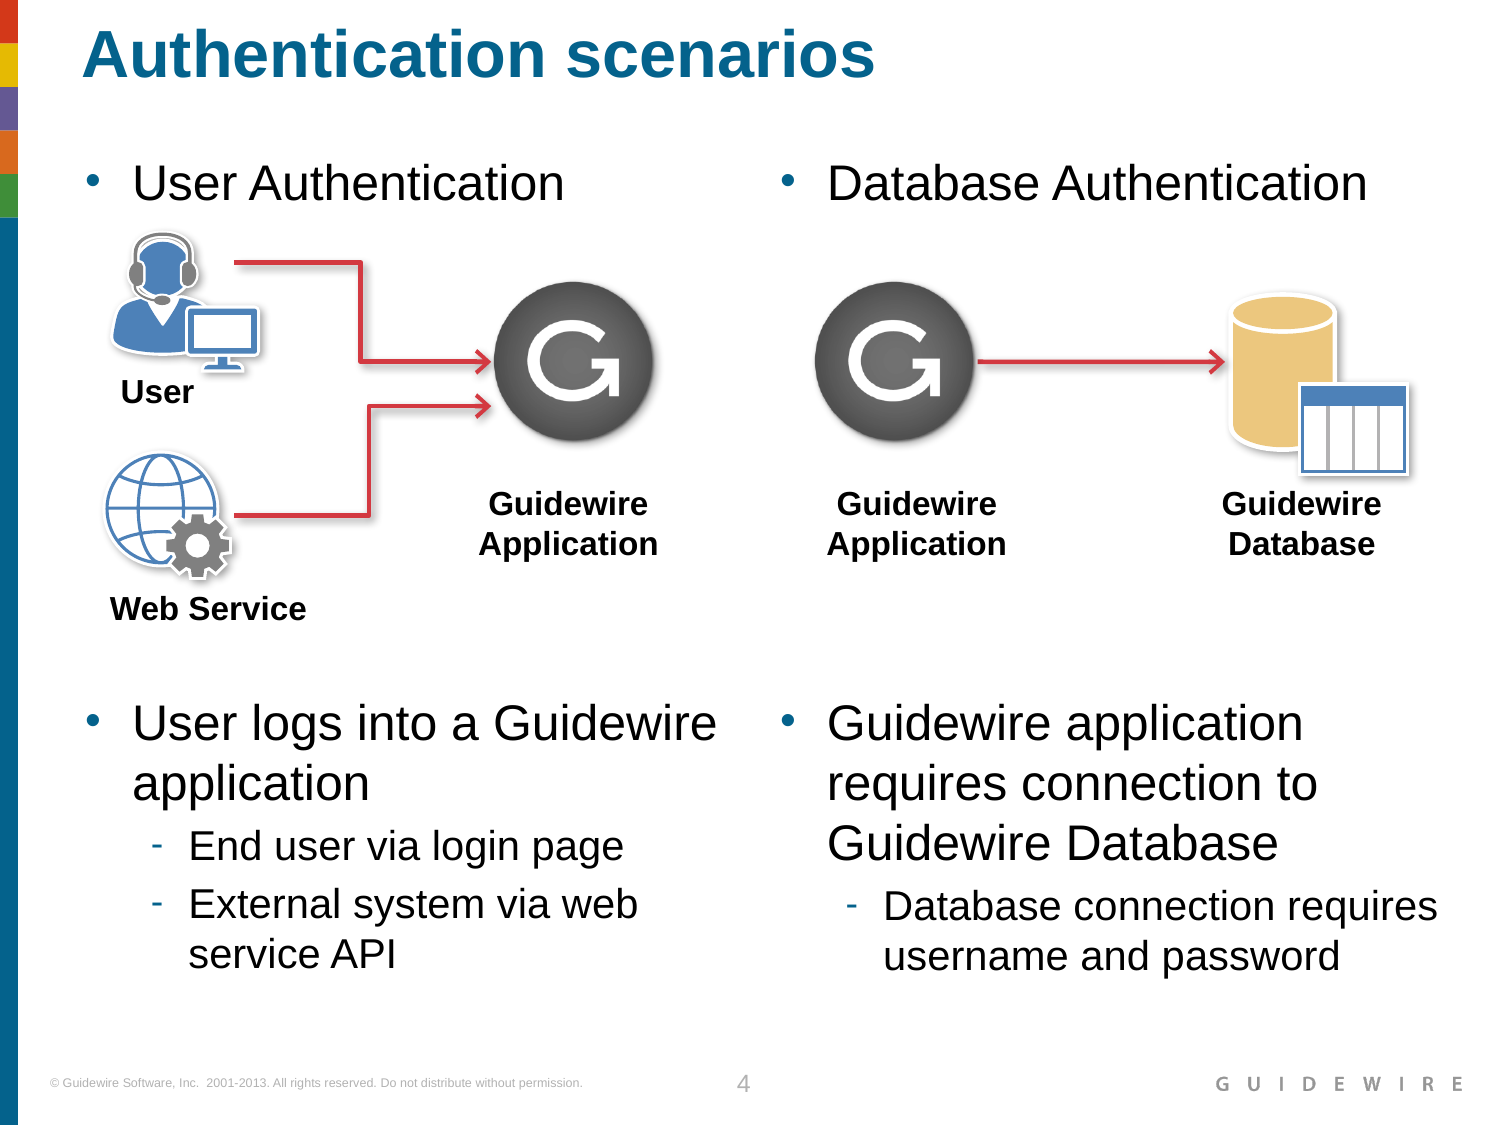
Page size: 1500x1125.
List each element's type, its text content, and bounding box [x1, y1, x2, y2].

picture [490, 278, 657, 445]
text_box Web Service [109, 587, 313, 628]
title Authentication scenarios [81, 19, 1446, 142]
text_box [233, 405, 492, 516]
picture [1224, 288, 1413, 481]
list Database Authentication Guidewire application requires connection to Guidewire Database Database connection requires username and password [779, 149, 1450, 1050]
list User Authentication User logs into a Guidewire application End user via login page External system via web service API [85, 149, 755, 1050]
picture [107, 227, 263, 376]
picture [99, 447, 235, 583]
text_box Guidewire Database [1162, 482, 1442, 563]
picture [811, 278, 978, 445]
picture [1215, 1073, 1480, 1096]
text_box User [120, 385, 250, 411]
text_box Guidewire Application [777, 482, 1057, 563]
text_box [272, 261, 492, 363]
text_box Guidewire Application [429, 482, 709, 563]
